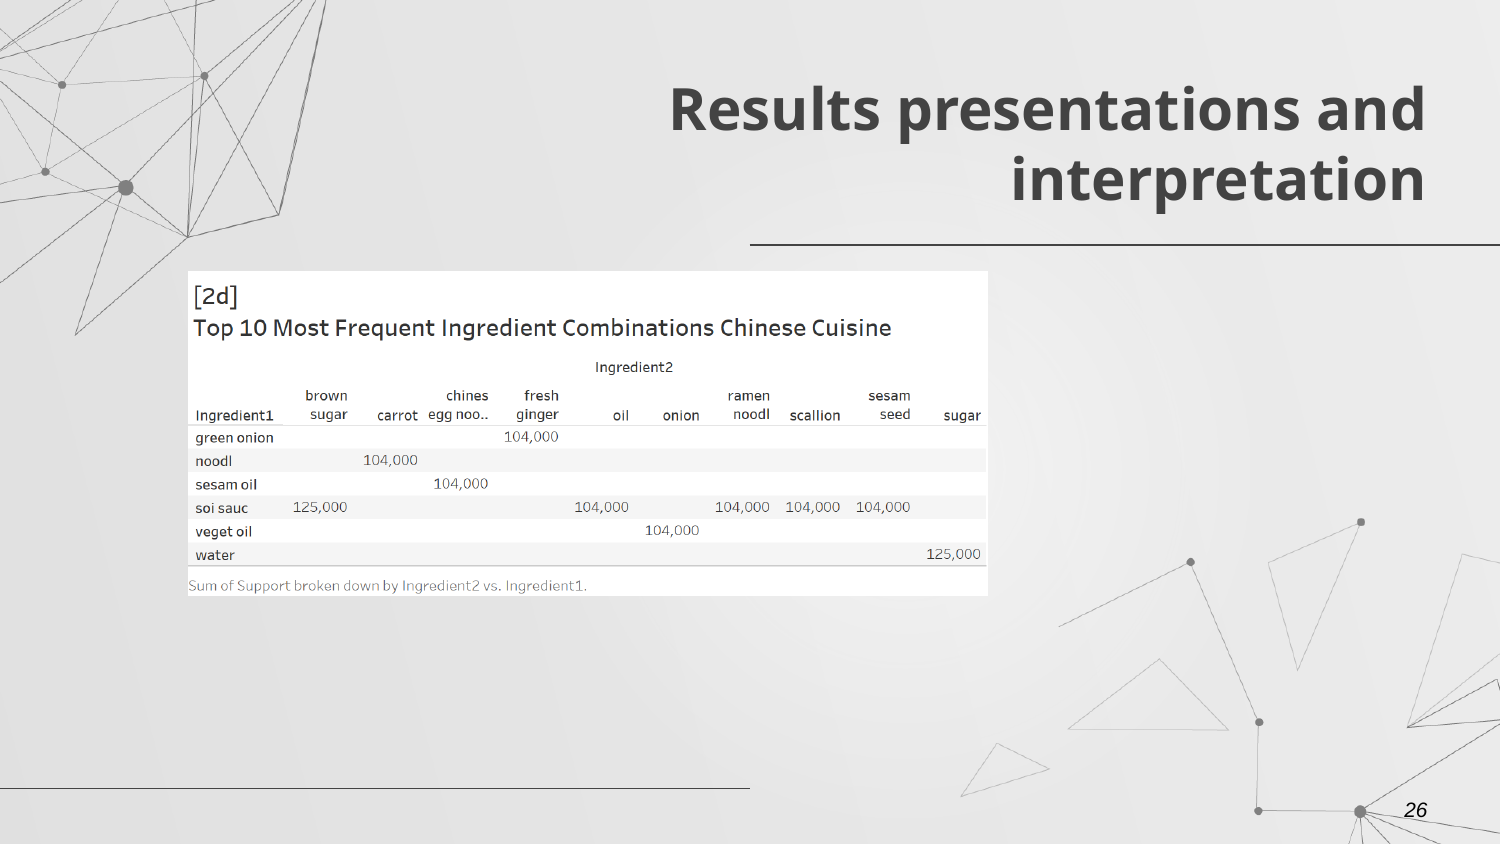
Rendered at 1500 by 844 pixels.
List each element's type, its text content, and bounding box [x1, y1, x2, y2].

picture [0, 0, 1500, 844]
subtitle [179, 253, 1383, 569]
title Results presentations and interpretation [581, 110, 1442, 228]
